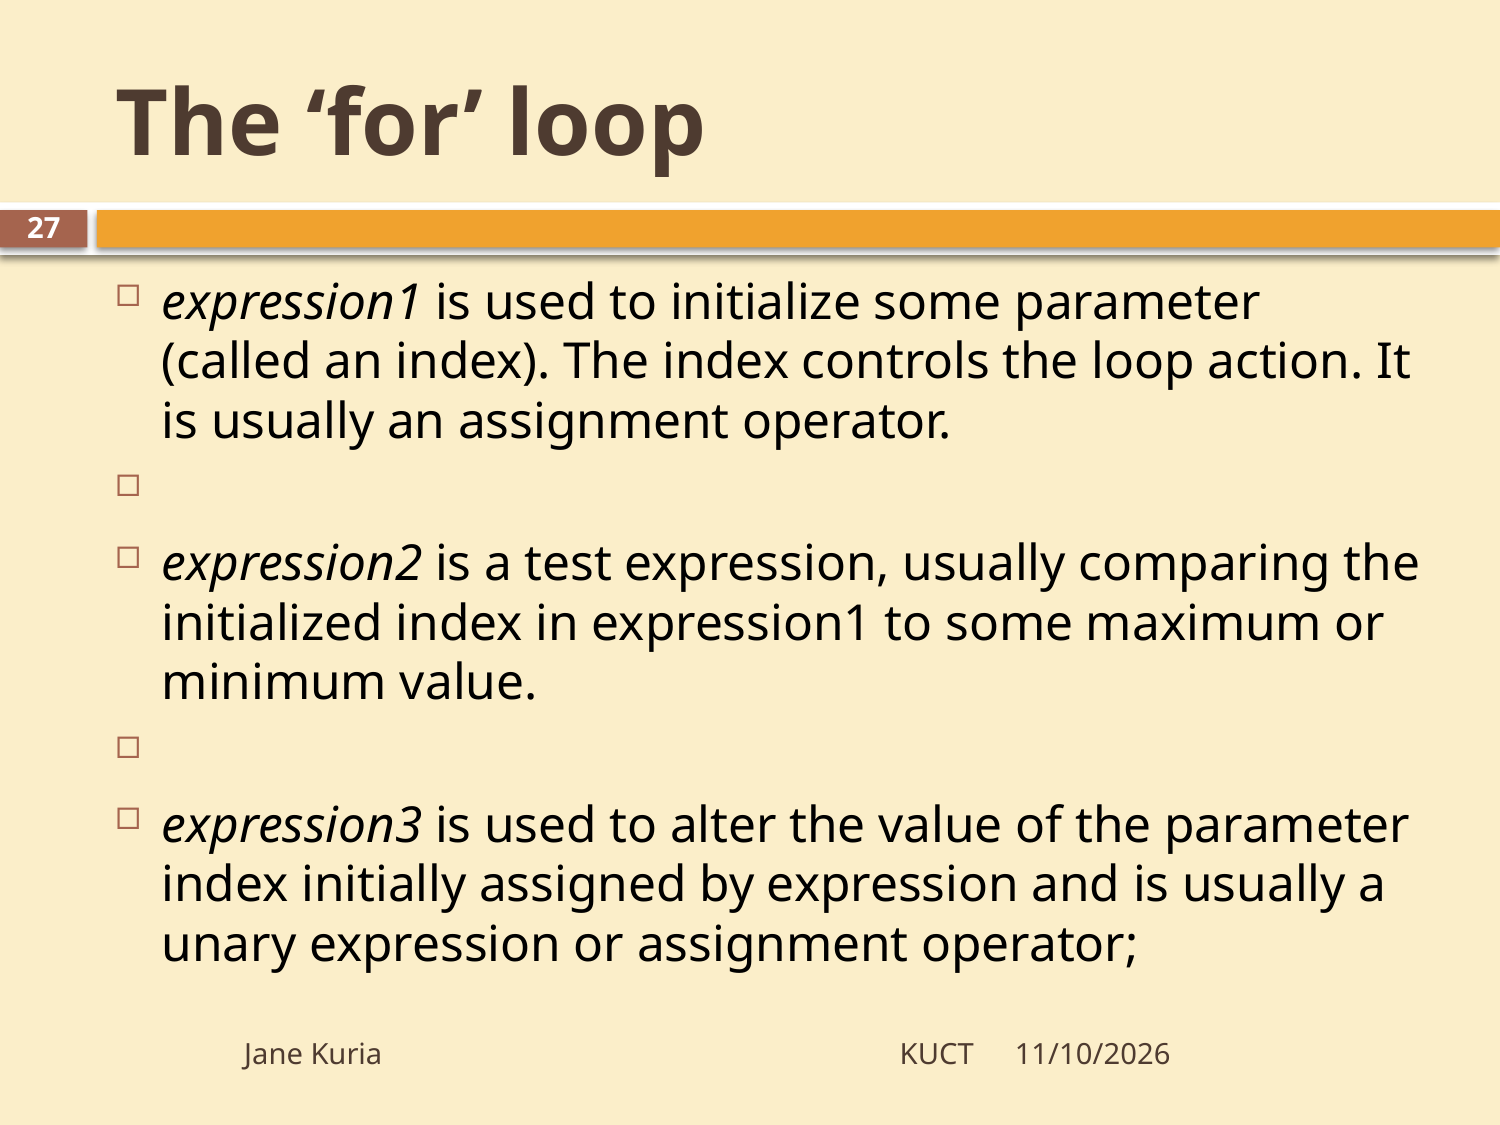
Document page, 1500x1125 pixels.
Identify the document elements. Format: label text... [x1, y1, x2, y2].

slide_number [999, 1025, 1438, 1085]
footer Jane Kuria KUCT [99, 1024, 990, 1085]
title The ‘for’ loop [100, 37, 1438, 200]
slide_number 27 [0, 208, 88, 249]
list expression1 is used to initialize some parameter (called an index). The index controls the loop action. It is usually an assignment operator. expression2 is a test expression, usually comparing the initialized index in expression1 to some maximum or minimum value. expression3 is used to alter the value of the parameter index initially assigned by expression and is usually a unary expression or assignment operator; [100, 262, 1438, 1000]
